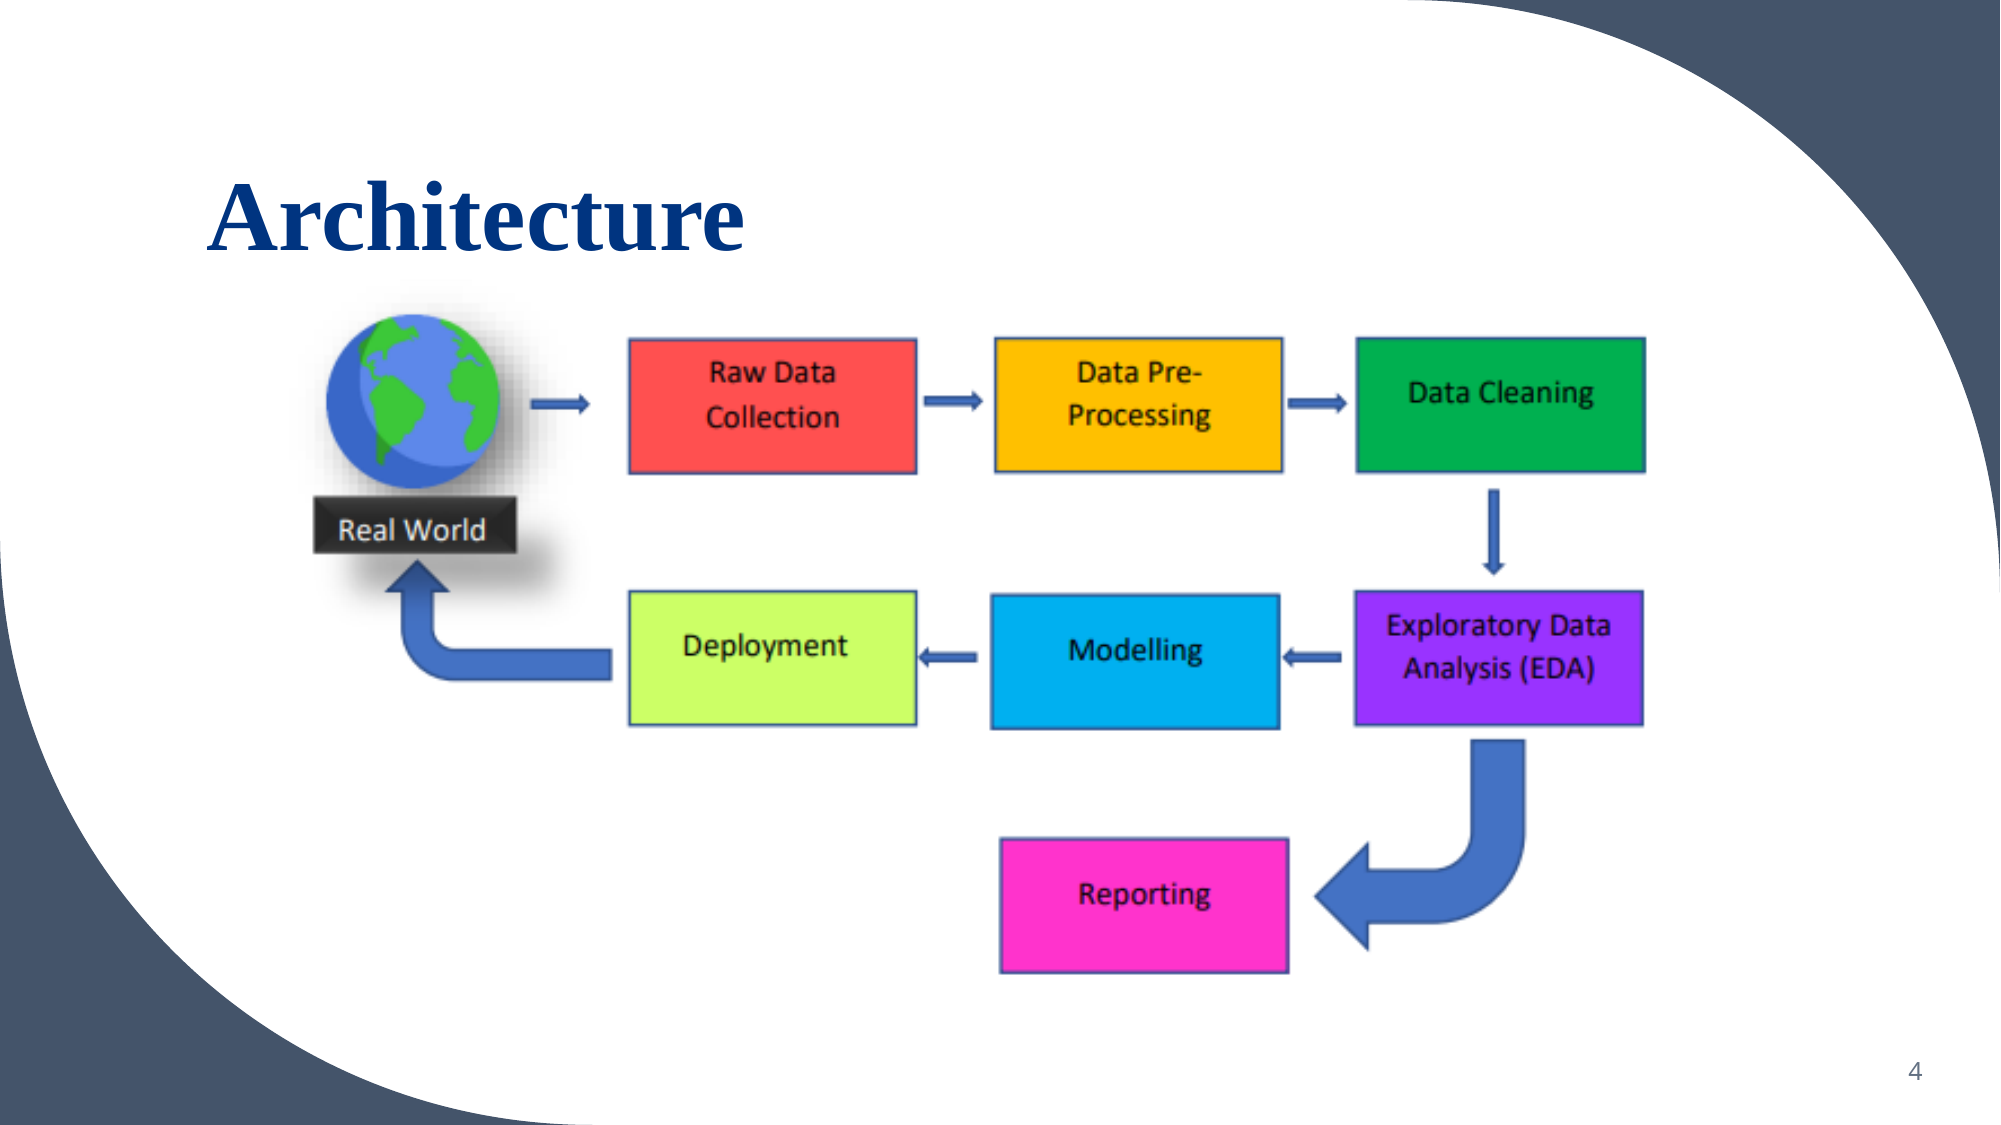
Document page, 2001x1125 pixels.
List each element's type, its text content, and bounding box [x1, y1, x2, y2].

title Architecture [191, 62, 1796, 280]
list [248, 279, 1701, 1011]
slide_number 4 [1665, 1042, 1938, 1103]
